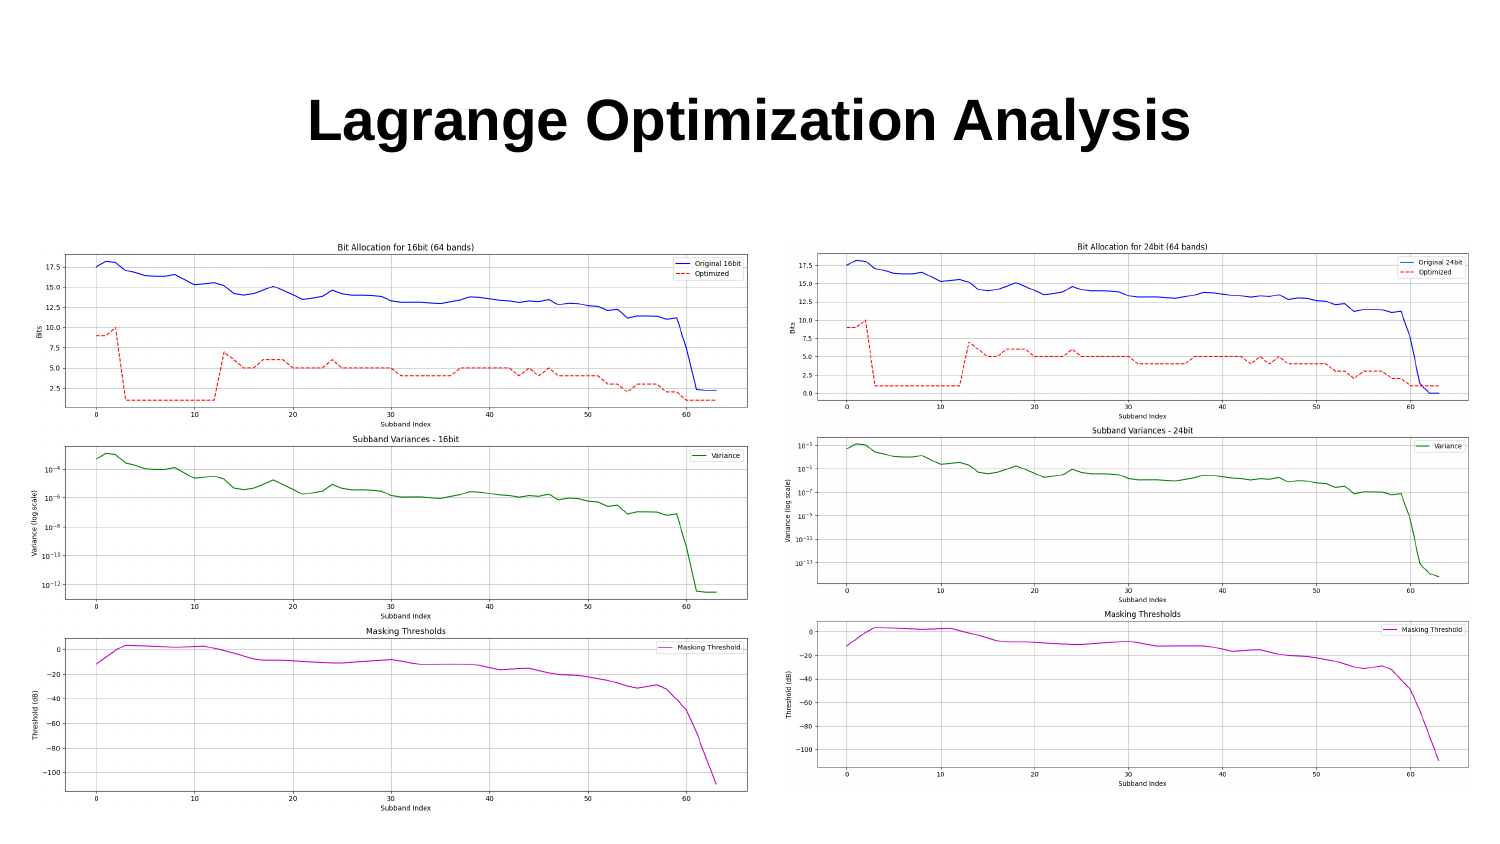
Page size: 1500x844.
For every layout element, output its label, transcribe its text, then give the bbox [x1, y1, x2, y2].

picture [777, 235, 1476, 794]
picture [24, 235, 754, 820]
title Lagrange Optimization Analysis [51, 72, 1449, 212]
